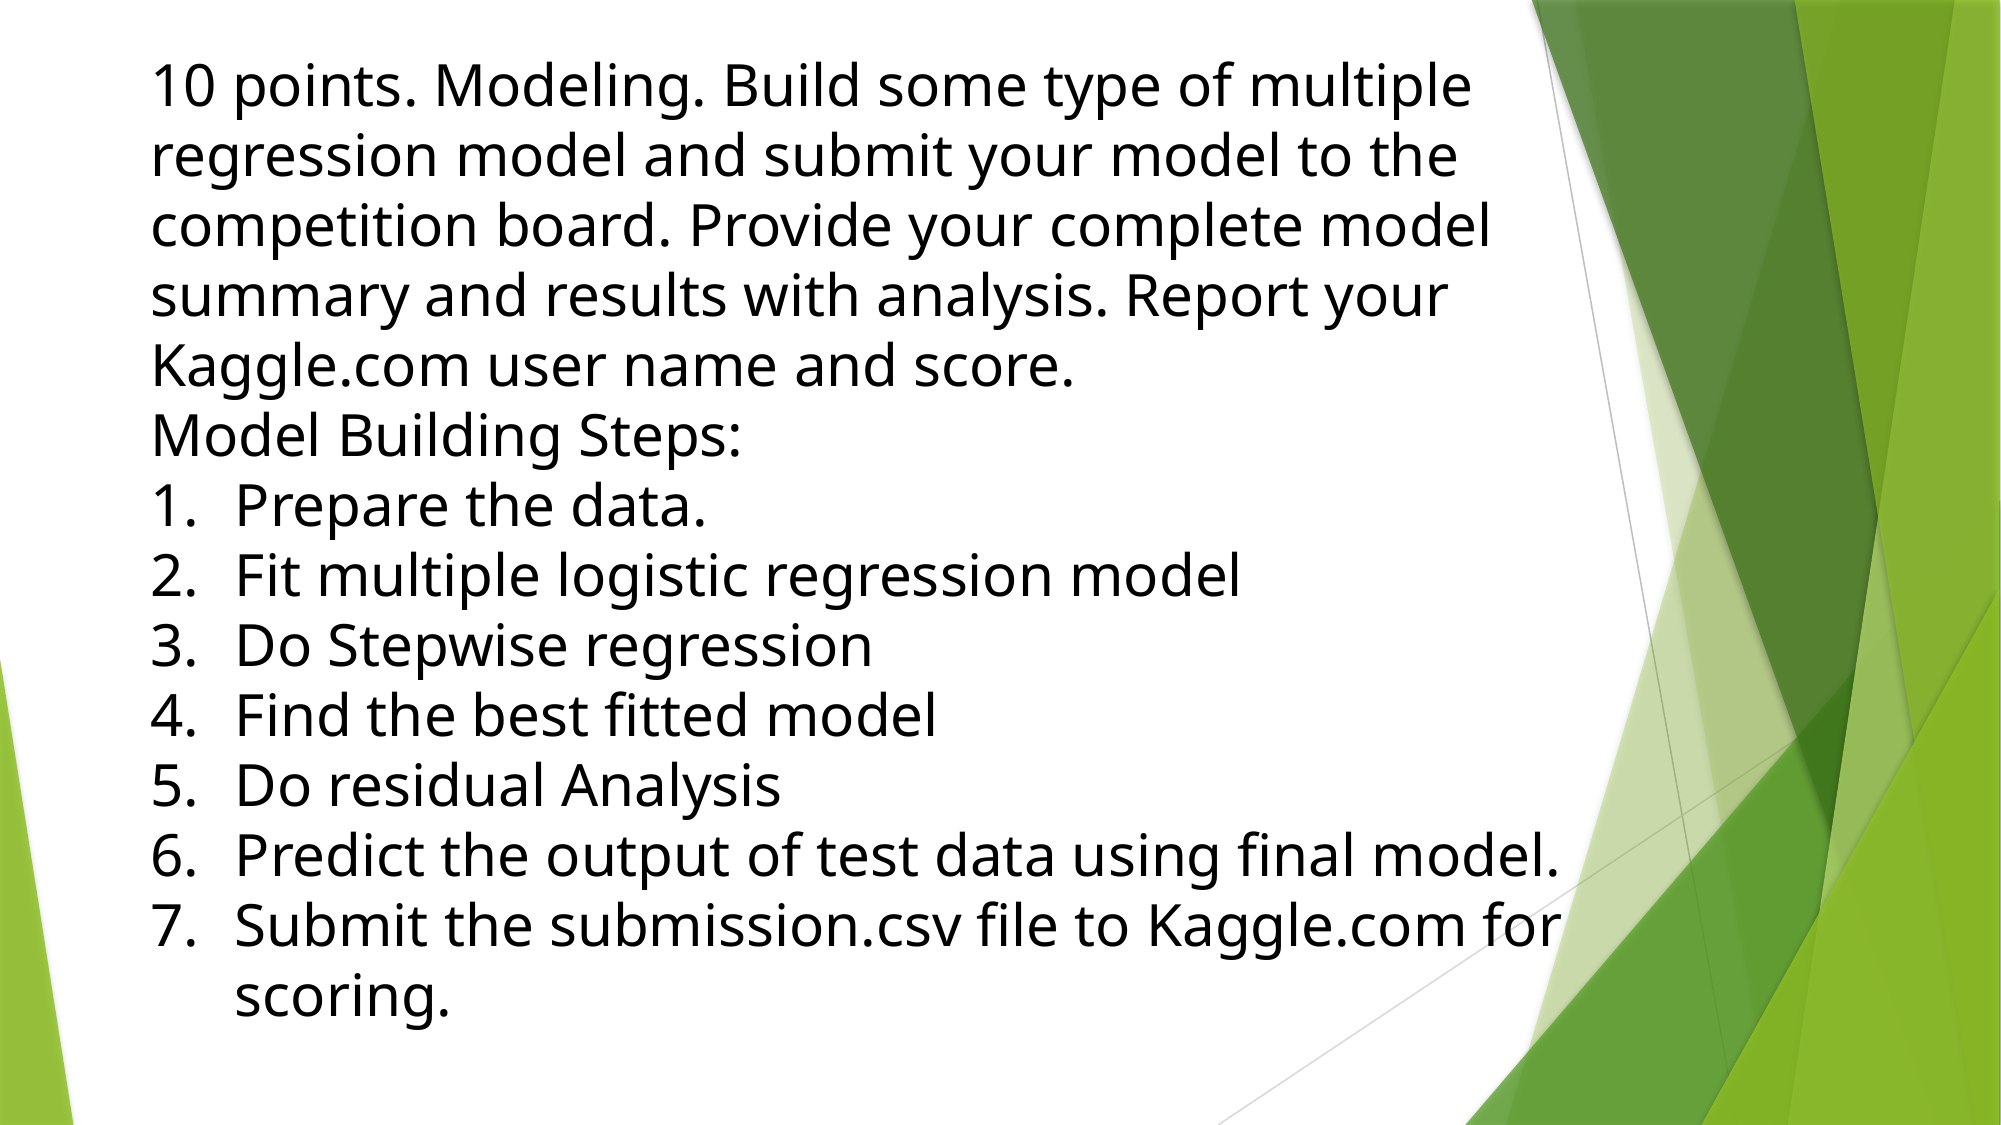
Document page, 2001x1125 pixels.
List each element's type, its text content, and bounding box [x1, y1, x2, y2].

text_box 10 points. Modeling. Build some type of multiple regression model and submit your model to the competition board. Provide your complete model summary and results with analysis. Report your Kaggle.com user name and score. Model Building Steps: Prepare the data. Fit multiple logistic regression model Do Stepwise regression Find the best fitted model Do residual Analysis Predict the output of test data using final model. Submit the submission.csv file to Kaggle.com for scoring. [135, 40, 1711, 1036]
